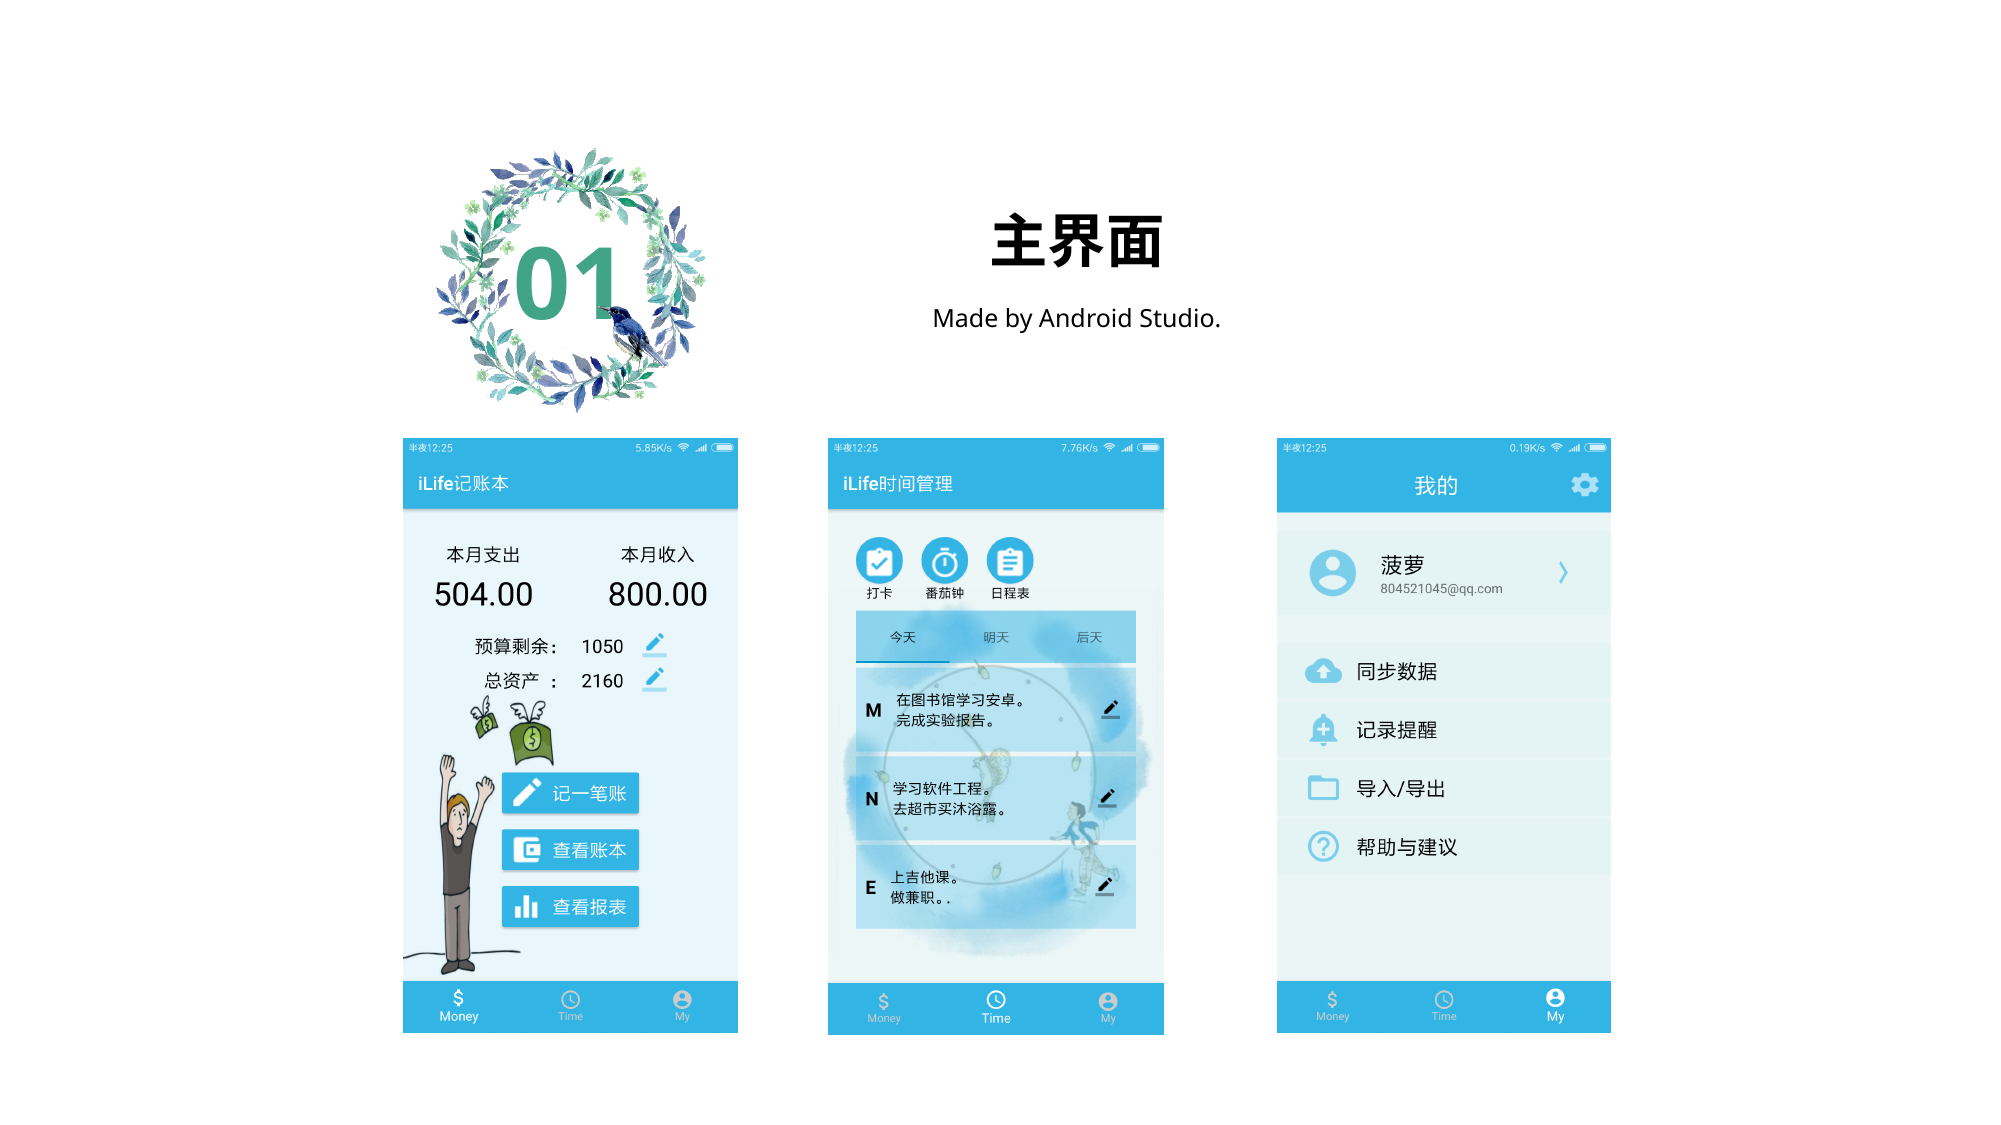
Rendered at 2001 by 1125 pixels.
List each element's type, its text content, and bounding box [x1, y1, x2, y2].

text_box Made by Android Studio. [731, 280, 1424, 340]
picture [1277, 438, 1611, 1033]
picture [828, 438, 1164, 1035]
text_box 主界面 [974, 197, 1180, 280]
picture [436, 148, 706, 413]
picture [403, 438, 738, 1033]
